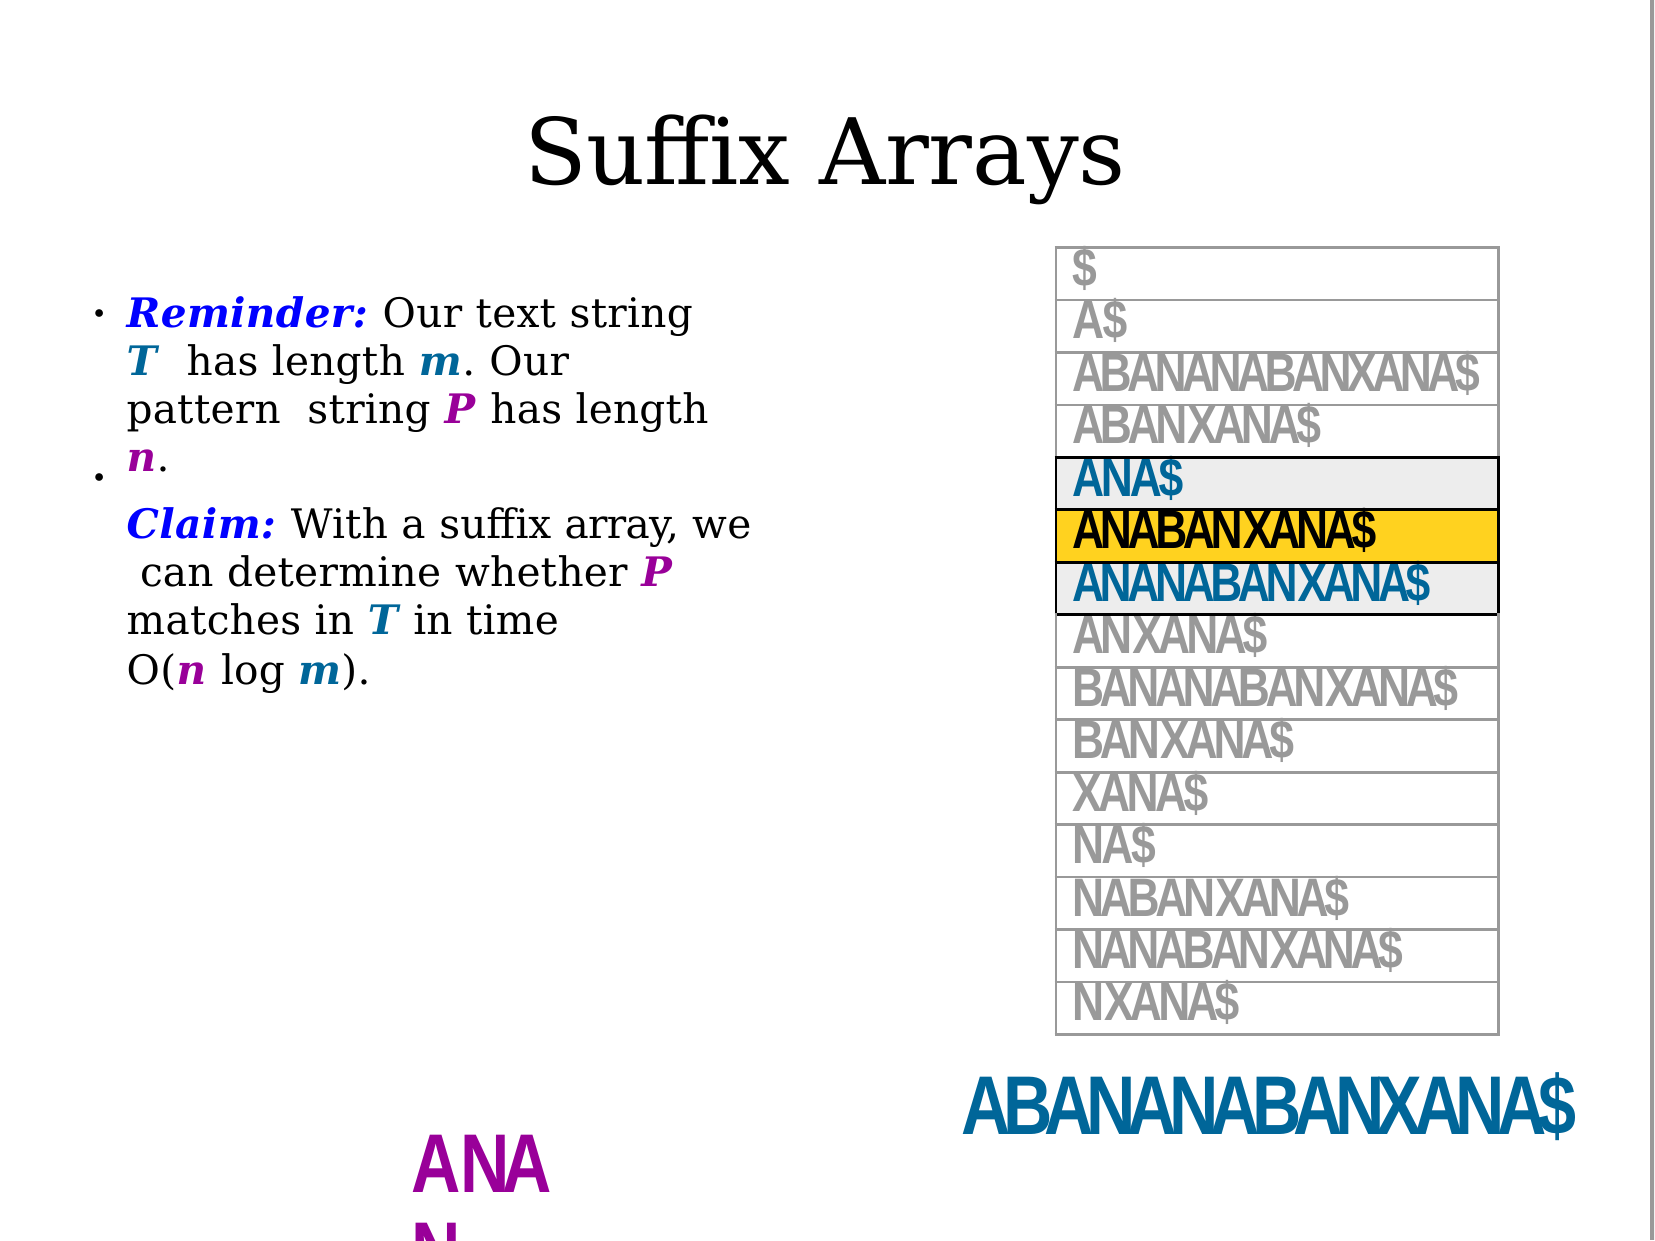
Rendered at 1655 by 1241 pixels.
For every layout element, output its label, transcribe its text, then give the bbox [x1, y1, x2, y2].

table_cell ABANANABANXANA$ [1057, 354, 1497, 404]
text_box ● [91, 462, 110, 487]
table_cell ANANABANXANA$ [1057, 564, 1497, 613]
table_cell NA$ [1057, 826, 1497, 876]
title Suffix Arrays [522, 91, 1131, 301]
text_box Reminder: Our text string T has length m. Our pattern string P has length n. Claim: With a suffix array, we can determine whether P matches in T in time O(n log m). [124, 285, 759, 693]
table_header $ [1057, 249, 1497, 299]
table_cell ANABANXANA$ [1057, 511, 1497, 561]
table_cell ANXANA$ [1057, 616, 1497, 666]
text_box ● [91, 298, 110, 323]
table_cell A$ [1057, 301, 1497, 351]
table_cell XANA$ [1057, 774, 1497, 823]
table_cell NXANA$ [1057, 983, 1497, 1033]
table_cell NANABANXANA$ [1057, 931, 1497, 981]
table_cell ANA$ [1057, 459, 1497, 508]
table_cell ABANXANA$ [1057, 406, 1497, 456]
text_box ABANANABANXANA$ [959, 1063, 1590, 1152]
table_cell BANANABANXANA$ [1057, 669, 1497, 718]
table_cell NABANXANA$ [1057, 878, 1497, 928]
table_cell BANXANA$ [1057, 721, 1497, 771]
text_box ANAN [409, 1122, 581, 1241]
